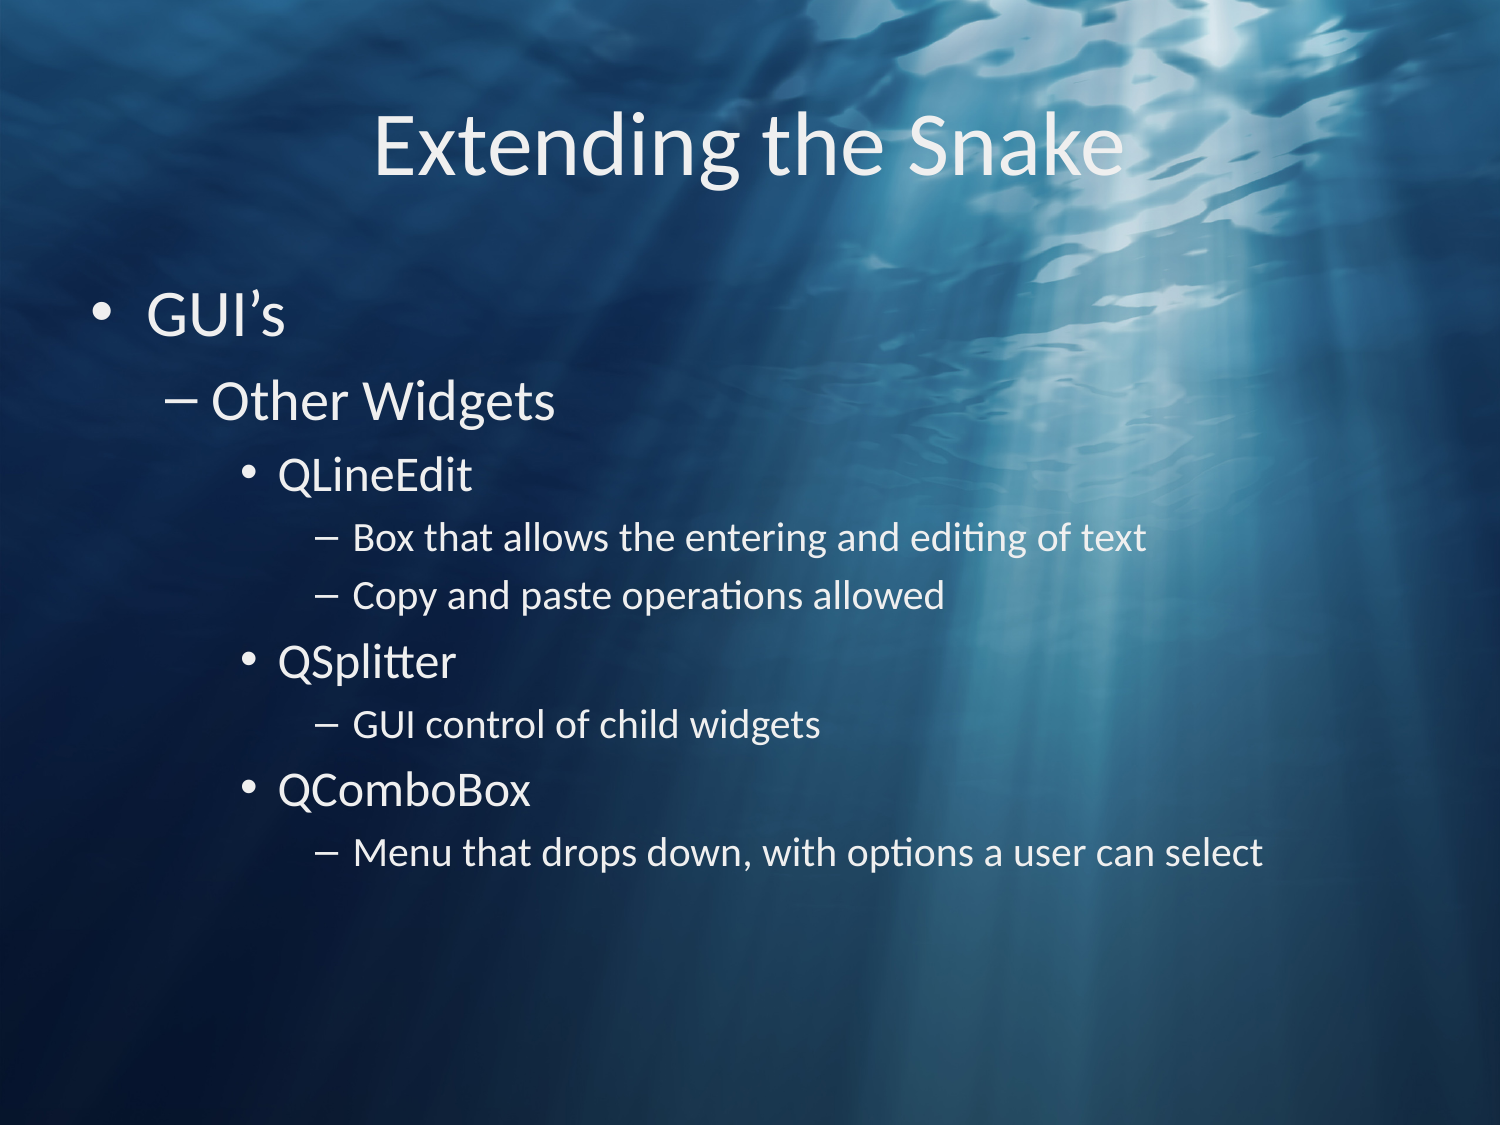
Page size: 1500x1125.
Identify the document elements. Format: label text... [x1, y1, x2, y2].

picture [0, 0, 1500, 1125]
list GUI’s Other Widgets QLineEdit Box that allows the entering and editing of text Copy and paste operations allowed QSplitter GUI control of child widgets QComboBox Menu that drops down, with options a user can select [75, 262, 1425, 1005]
title Extending the Snake [75, 45, 1425, 233]
